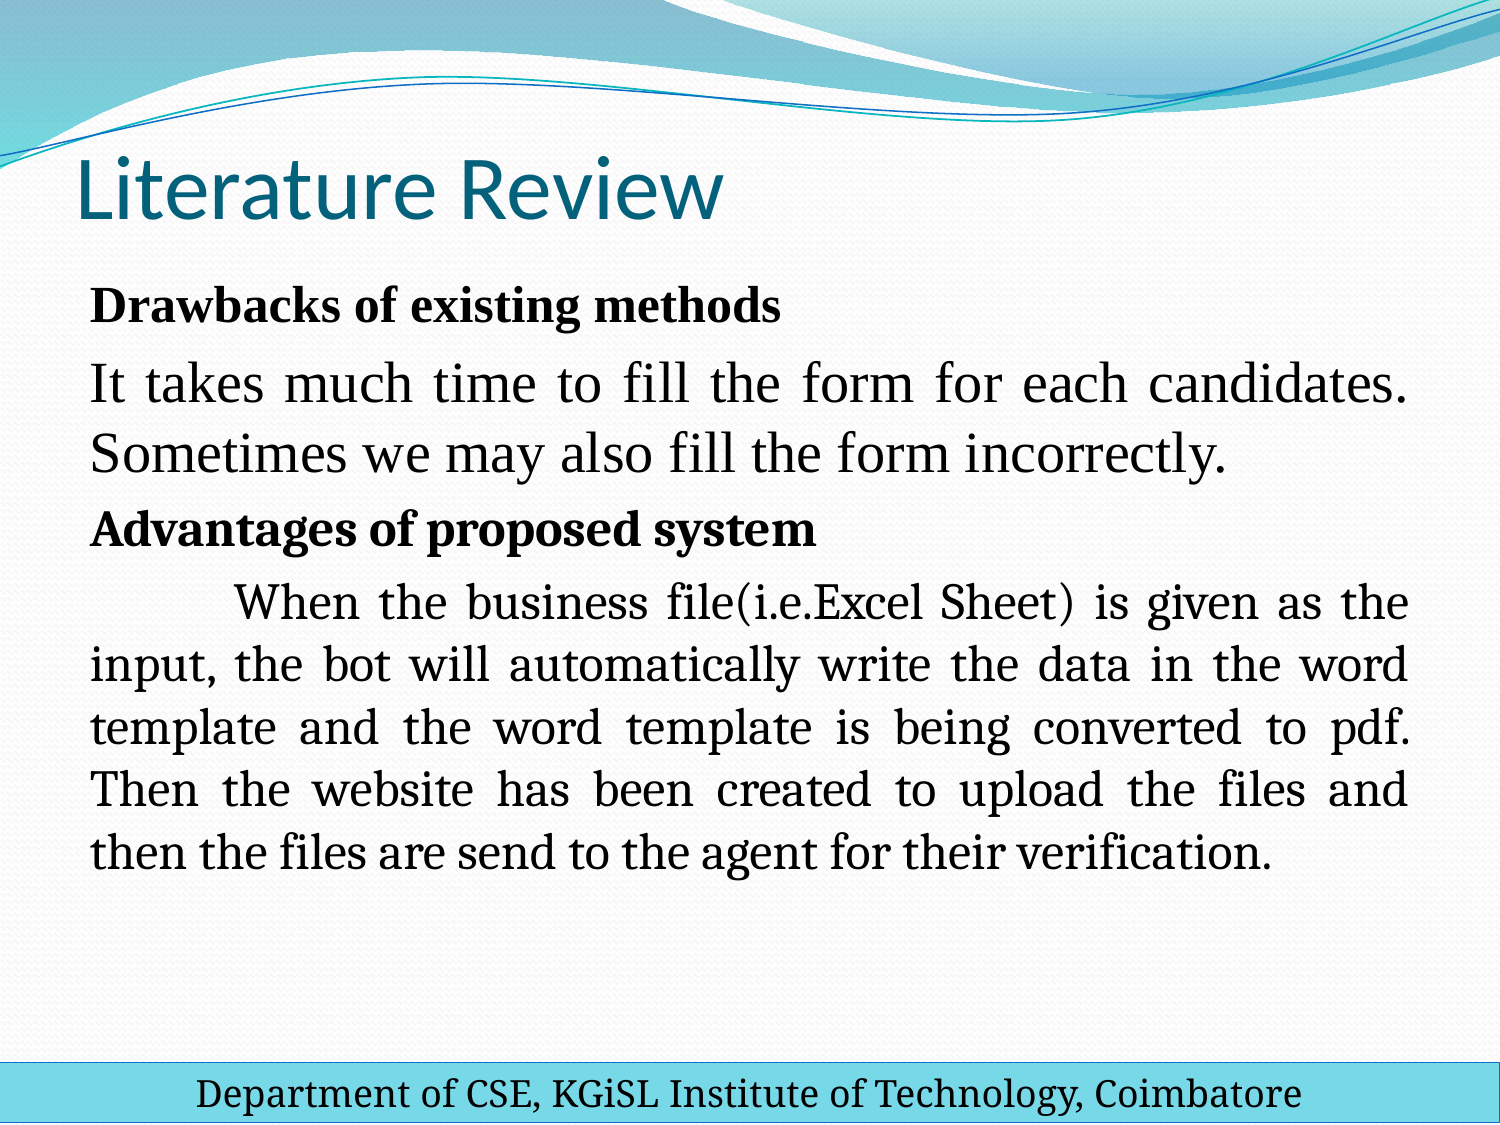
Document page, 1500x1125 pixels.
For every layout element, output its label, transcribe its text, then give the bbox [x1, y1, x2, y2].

title Literature Review [75, 115, 1425, 238]
text_box Department of CSE, KGiSL Institute of Technology, Coimbatore [0, 1062, 1500, 1123]
list Drawbacks of existing methods It takes much time to fill the form for each candidates. Sometimes we may also fill the form incorrectly. Advantages of proposed system When the business file(i.e.Excel Sheet) is given as the input, the bot will automatically write the data in the word template and the word template is being converted to pdf. Then the website has been created to upload the files and then the files are send to the agent for their verification. [75, 262, 1425, 1038]
